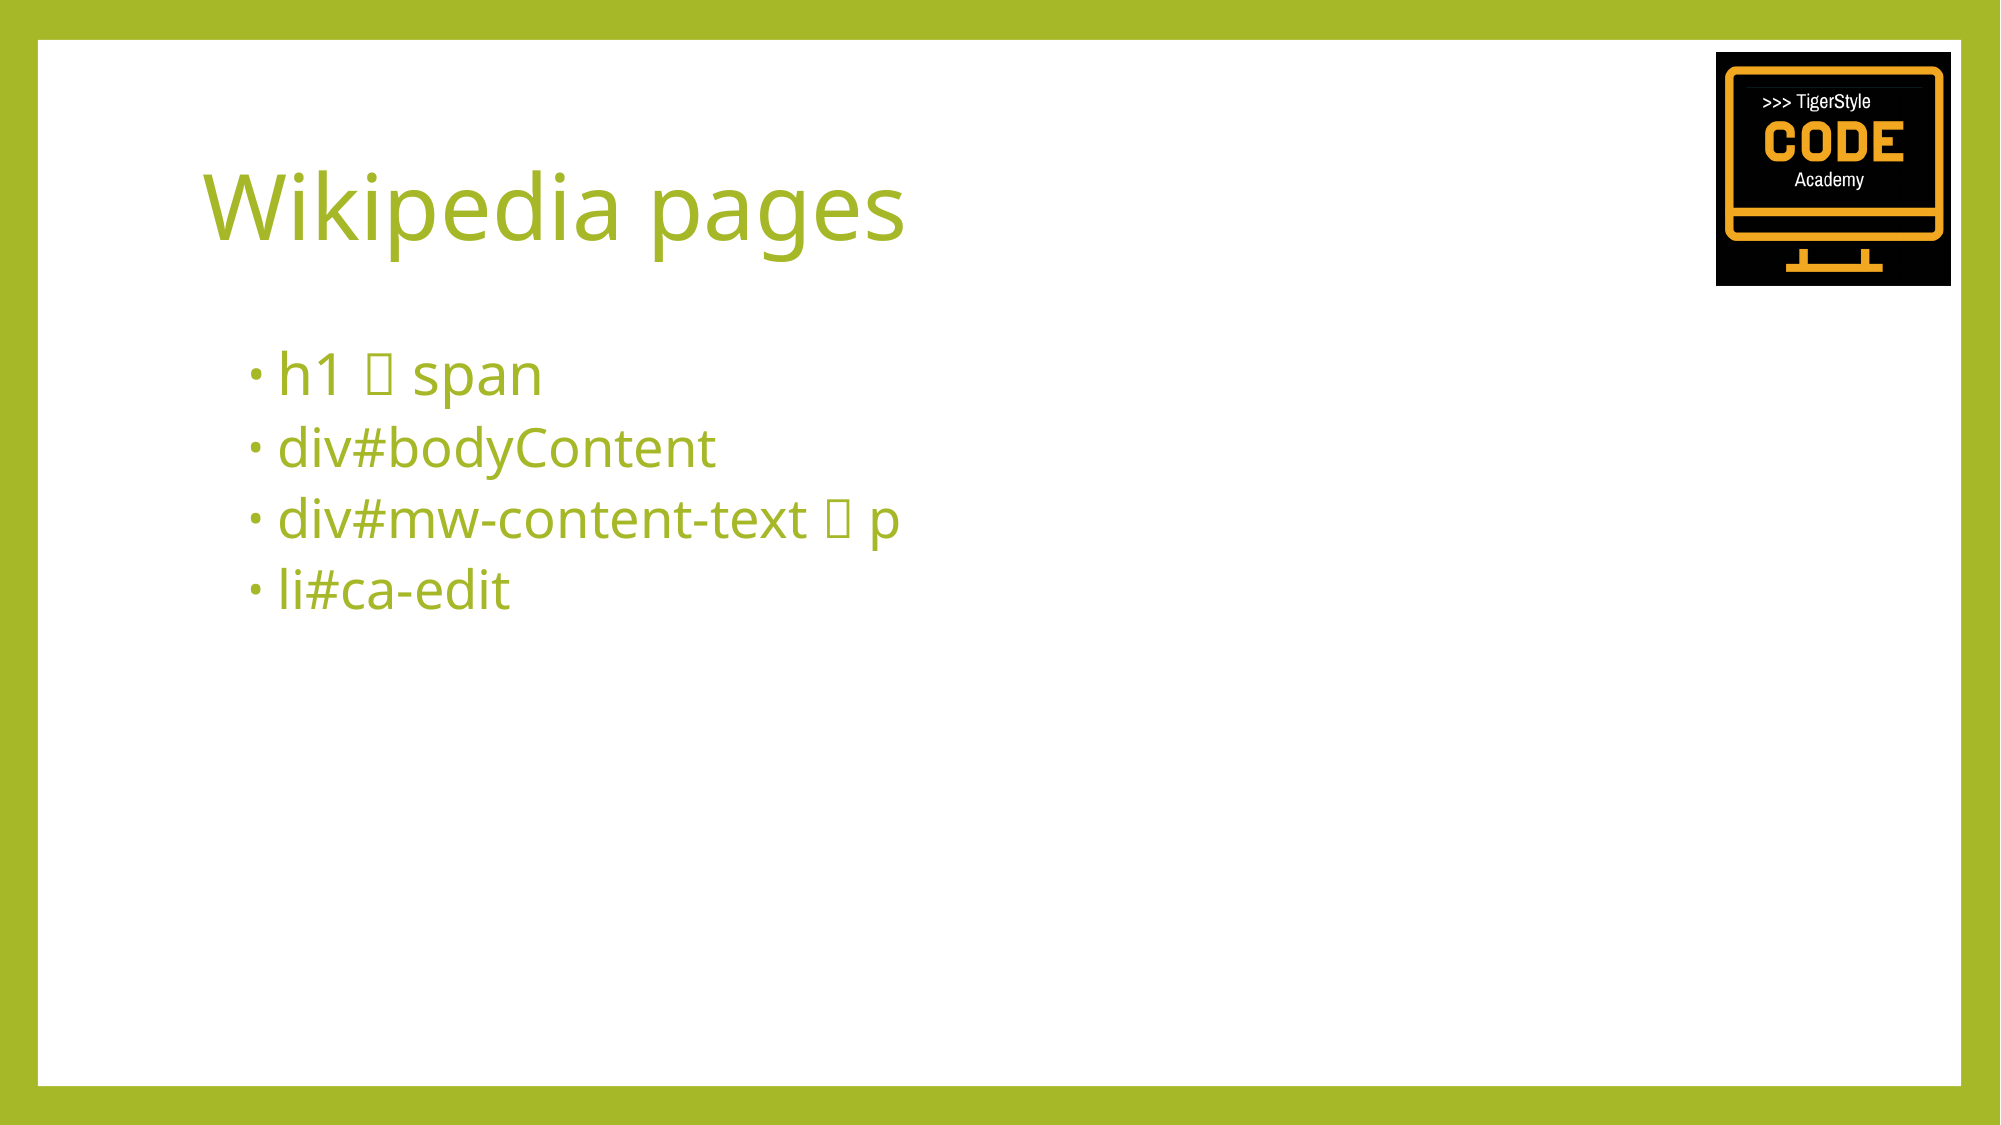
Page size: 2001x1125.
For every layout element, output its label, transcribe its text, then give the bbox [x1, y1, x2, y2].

list h1  span div#bodyContent div#mw-content-text  p li#ca-edit [187, 337, 1808, 1000]
picture [1716, 51, 1951, 287]
title Wikipedia pages [187, 99, 1808, 323]
